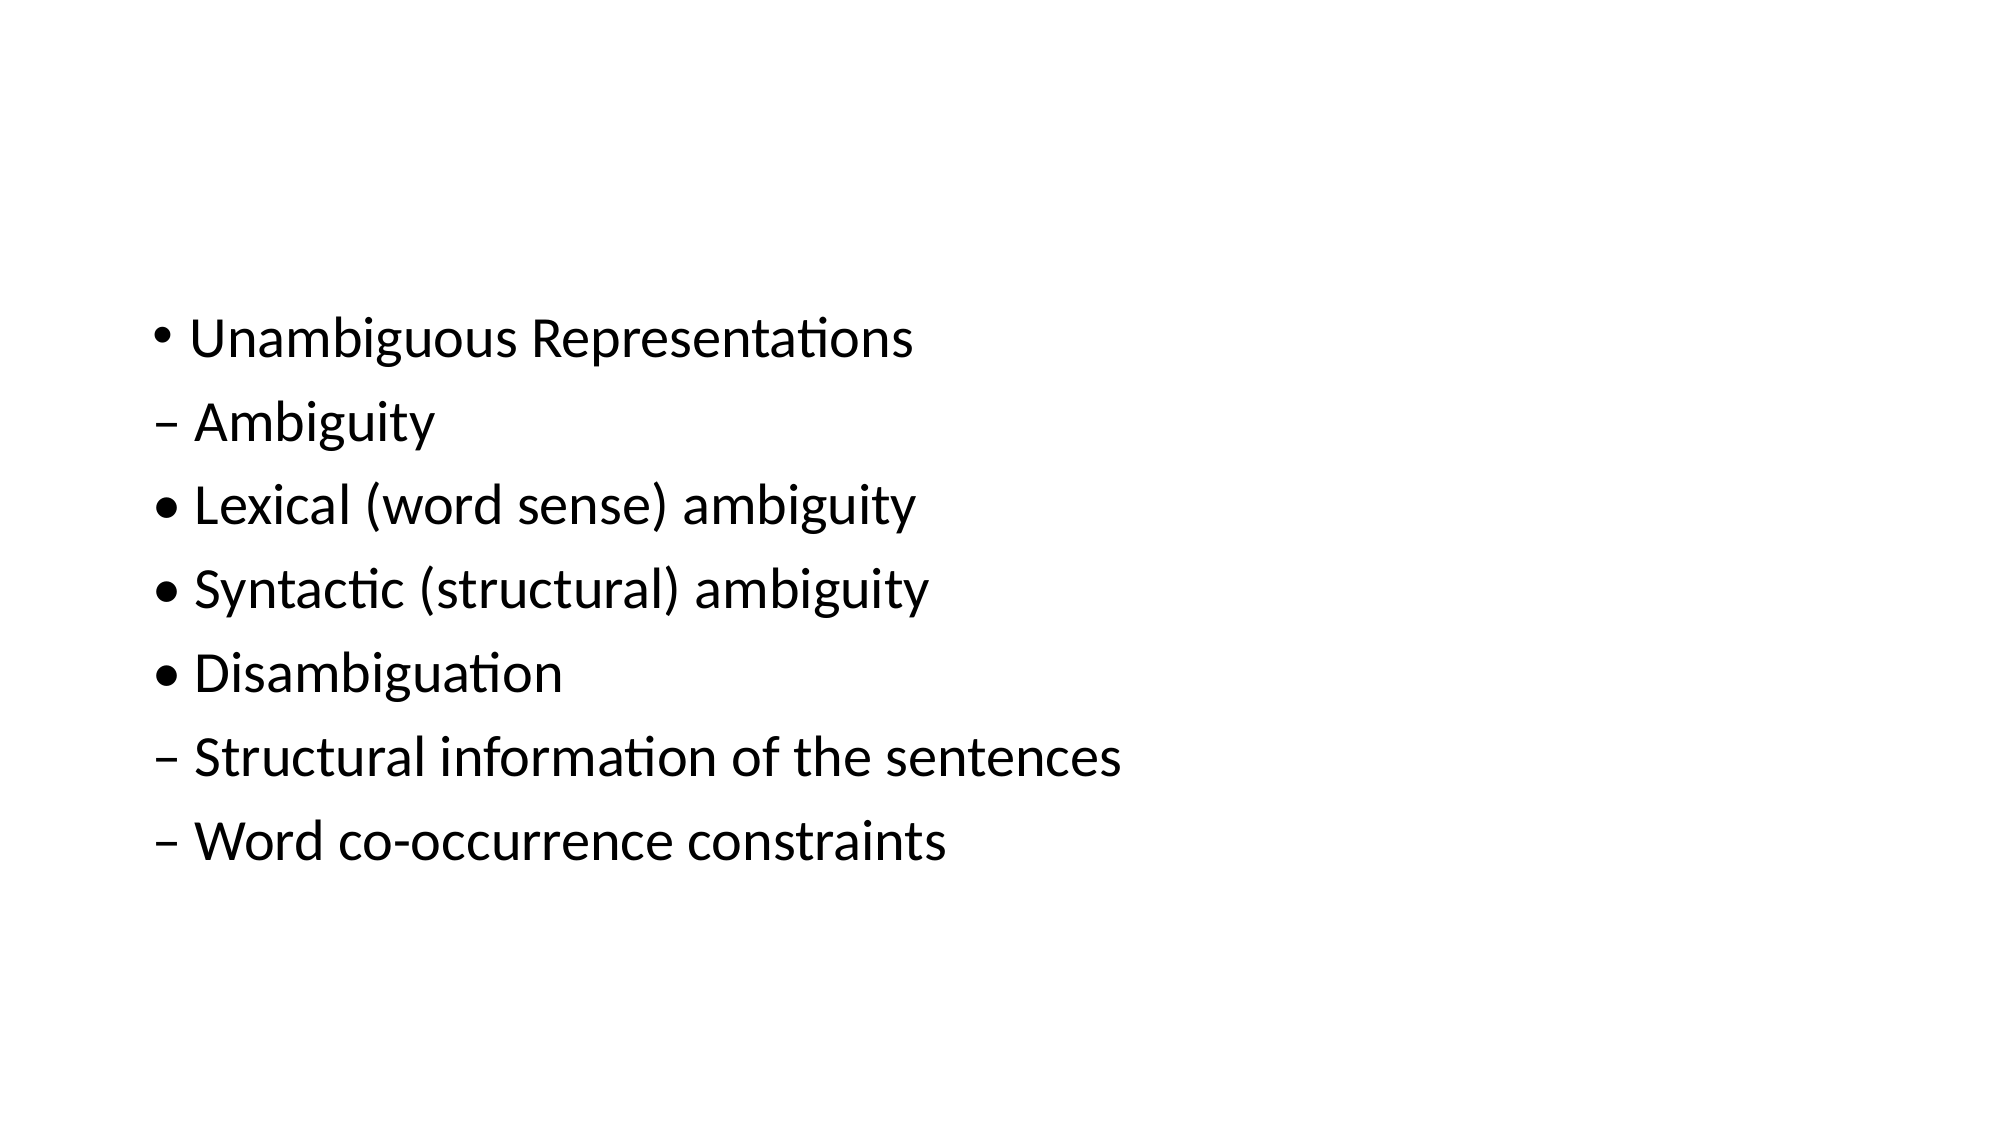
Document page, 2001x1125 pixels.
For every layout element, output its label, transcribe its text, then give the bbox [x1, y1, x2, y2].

list Unambiguous Representations – Ambiguity • Lexical (word sense) ambiguity • Syntactic (structural) ambiguity • Disambiguation – Structural information of the sentences – Word co-occurrence constraints [137, 299, 1863, 1014]
